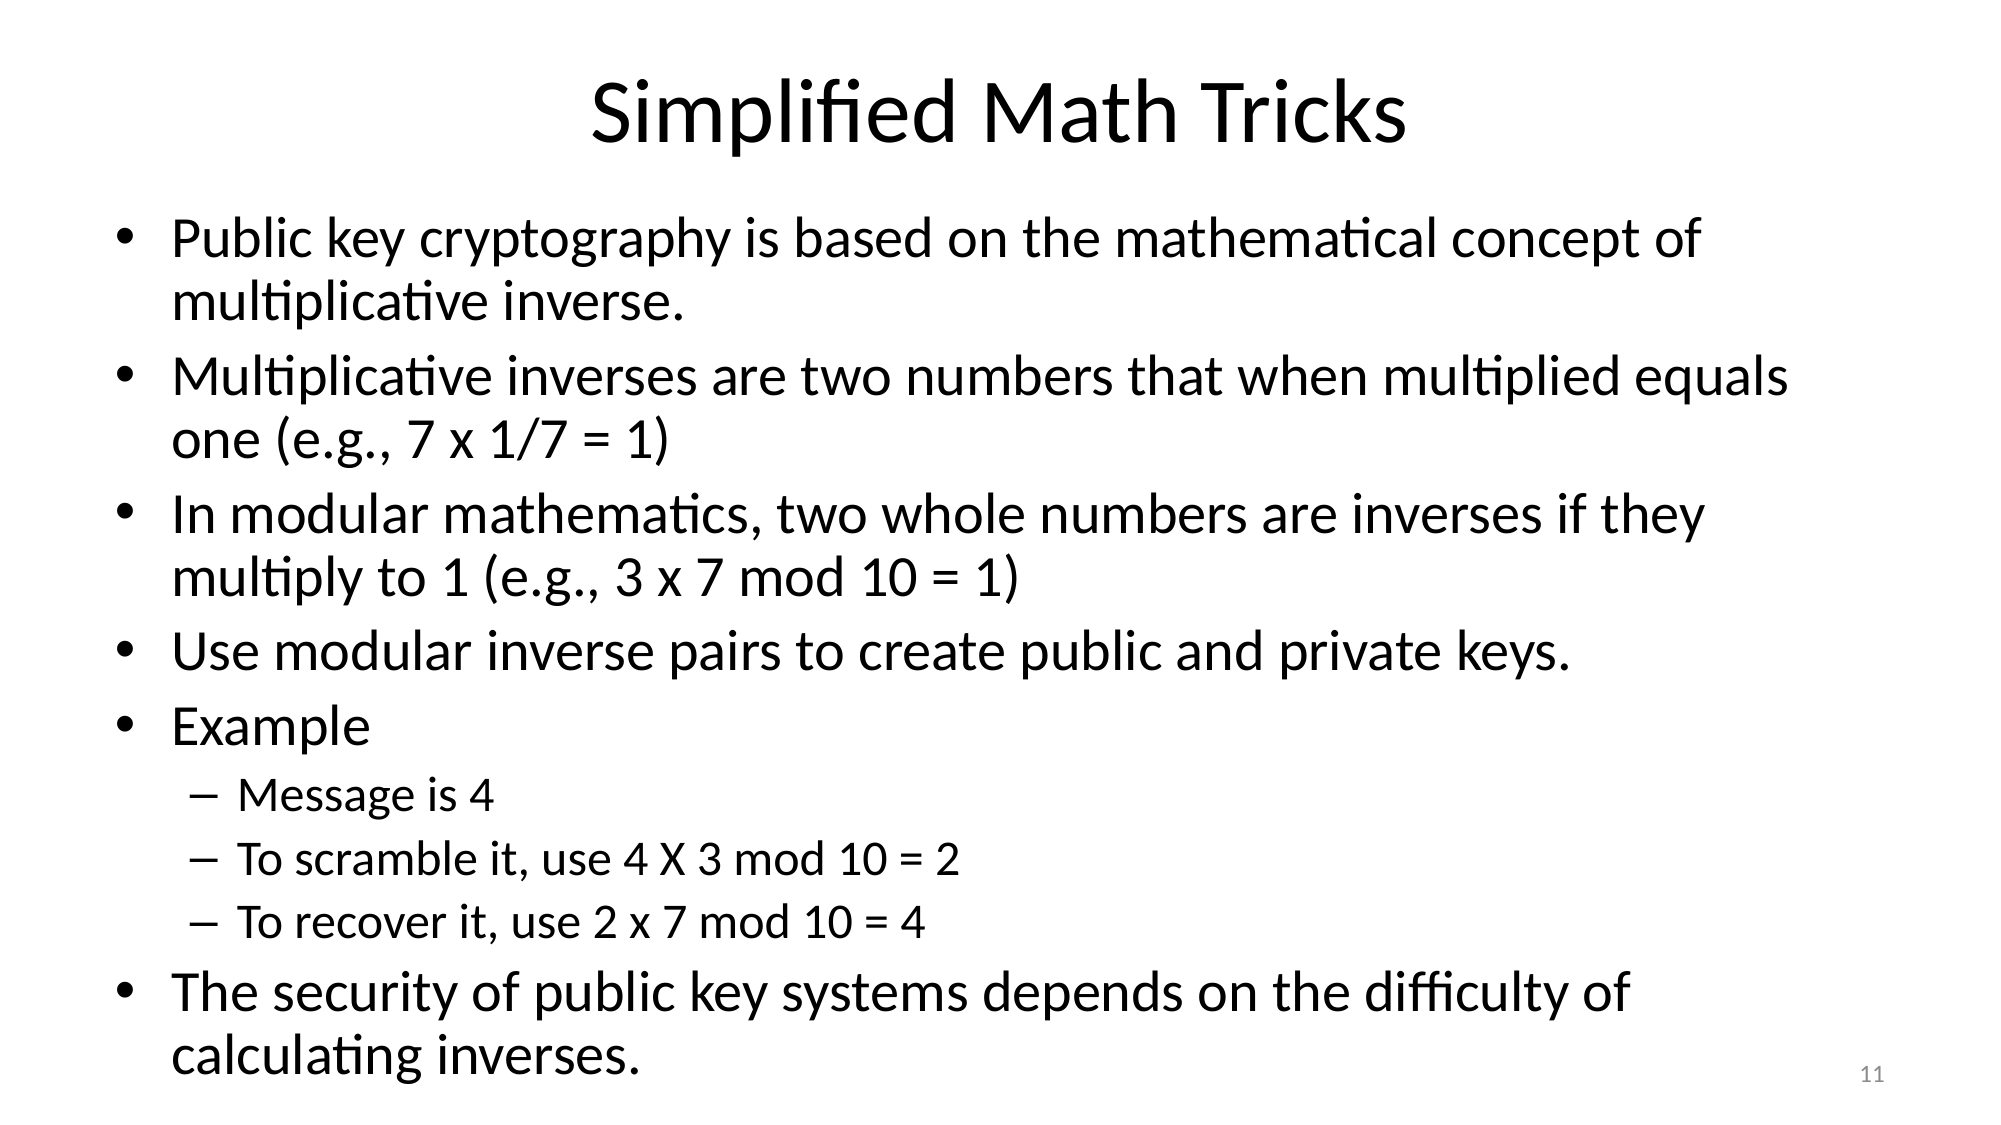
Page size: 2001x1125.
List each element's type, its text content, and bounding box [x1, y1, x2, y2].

title Simplified Math Tricks [99, 12, 1900, 200]
list Public key cryptography is based on the mathematical concept of multiplicative inverse. Multiplicative inverses are two numbers that when multiplied equals one (e.g., 7 x 1/7 = 1) In modular mathematics, two whole numbers are inverses if they multiply to 1 (e.g., 3 x 7 mod 10 = 1) Use modular inverse pairs to create public and private keys. Example Message is 4 To scramble it, use 4 X 3 mod 10 = 2 To recover it, use 2 x 7 mod 10 = 4 The security of public key systems depends on the difficulty of calculating inverses. [99, 200, 1900, 1125]
